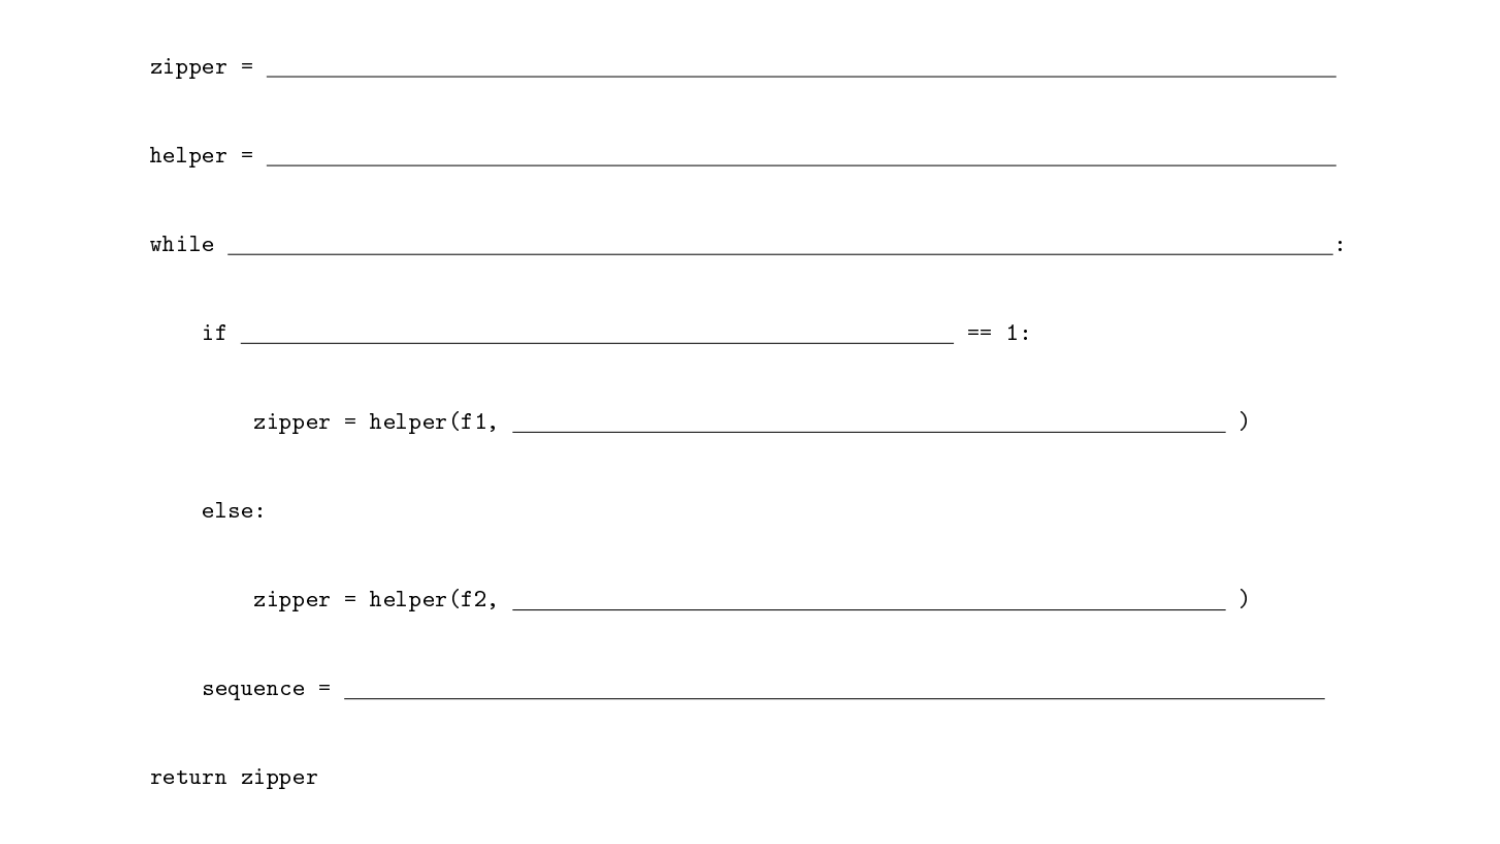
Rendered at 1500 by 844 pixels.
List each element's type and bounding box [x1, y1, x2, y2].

picture [113, 24, 1387, 819]
